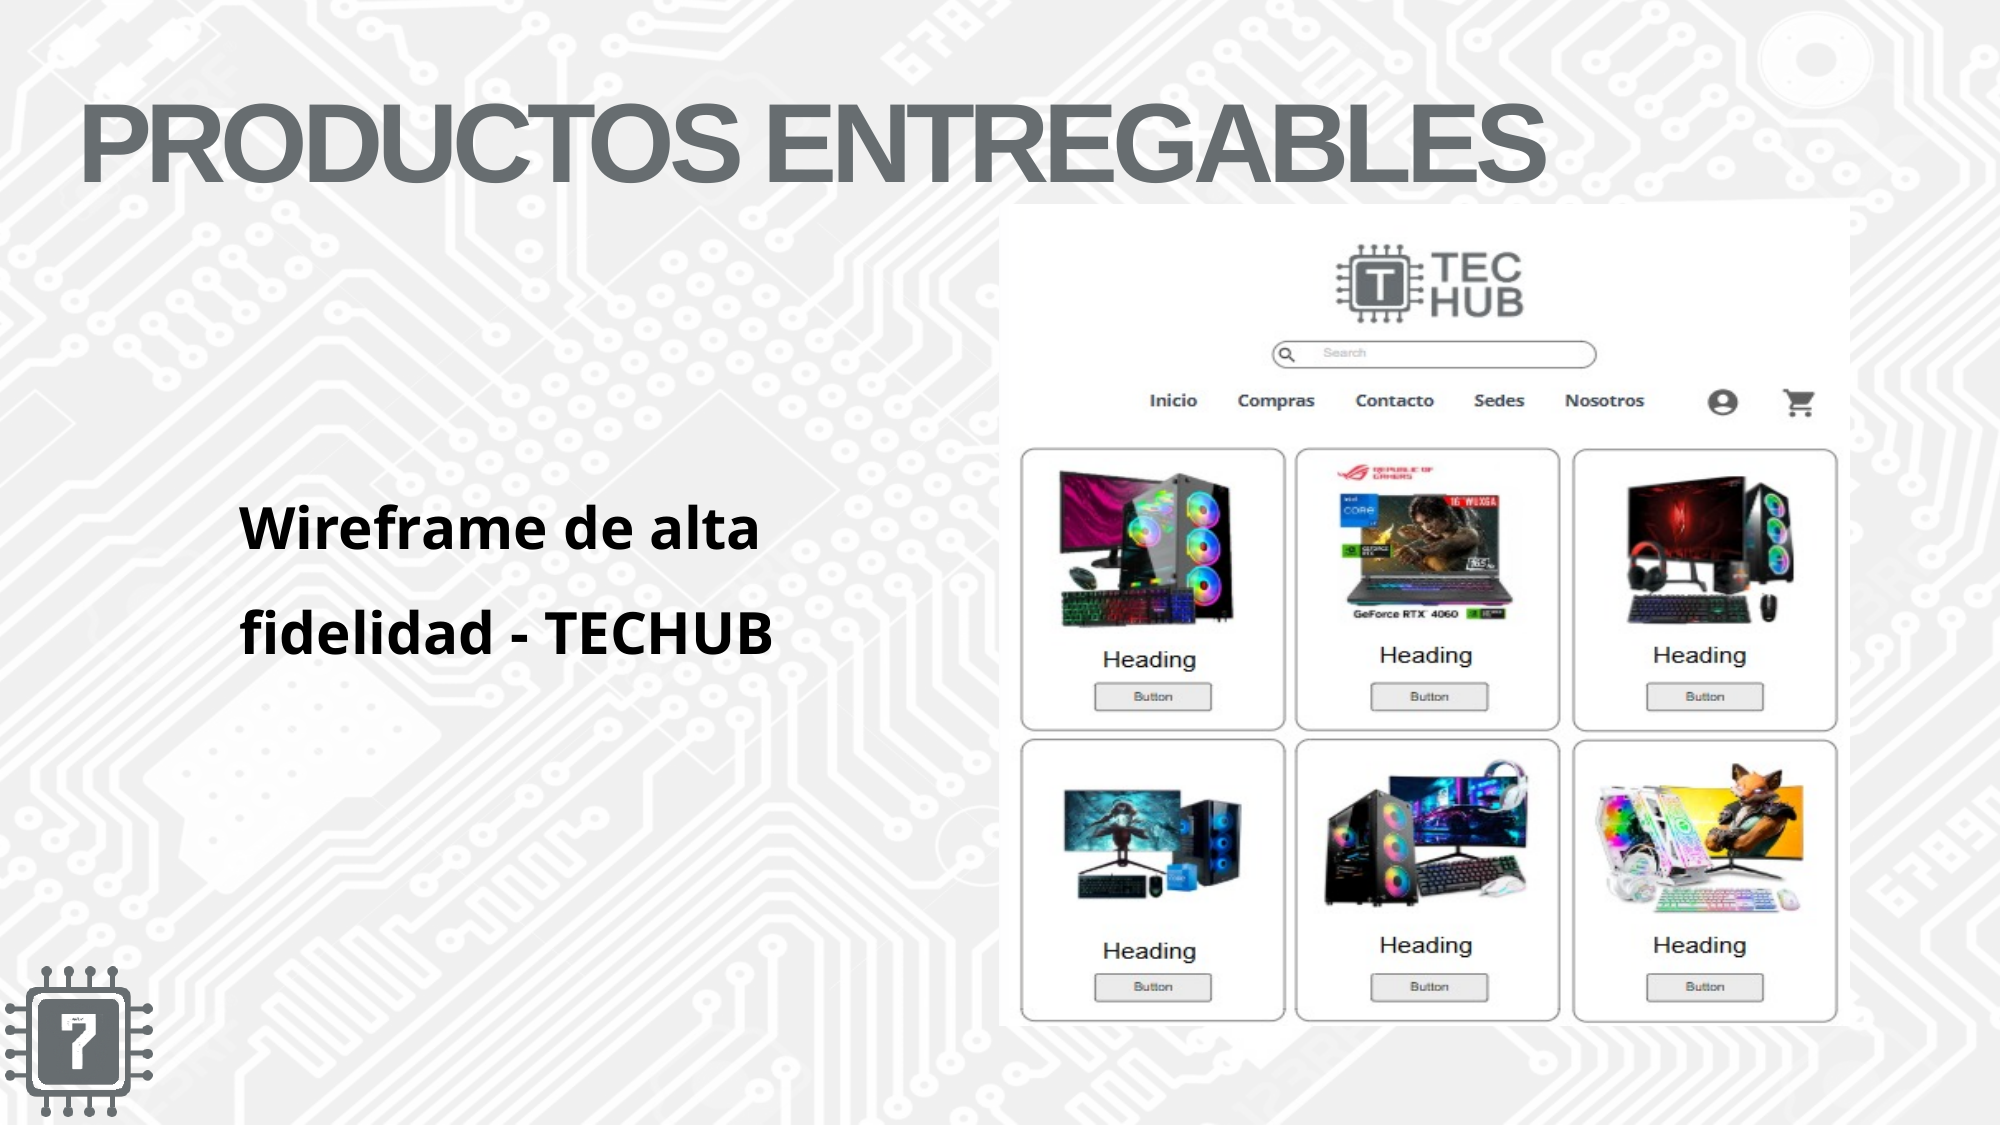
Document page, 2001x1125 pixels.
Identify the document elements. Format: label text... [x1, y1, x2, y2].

picture [999, 204, 1851, 1026]
text_box Wireframe de alta fidelidad - TECHUB [237, 452, 925, 667]
picture [0, 957, 176, 1125]
text_box PRODUCTOS ENTREGABLES [62, 62, 1763, 208]
